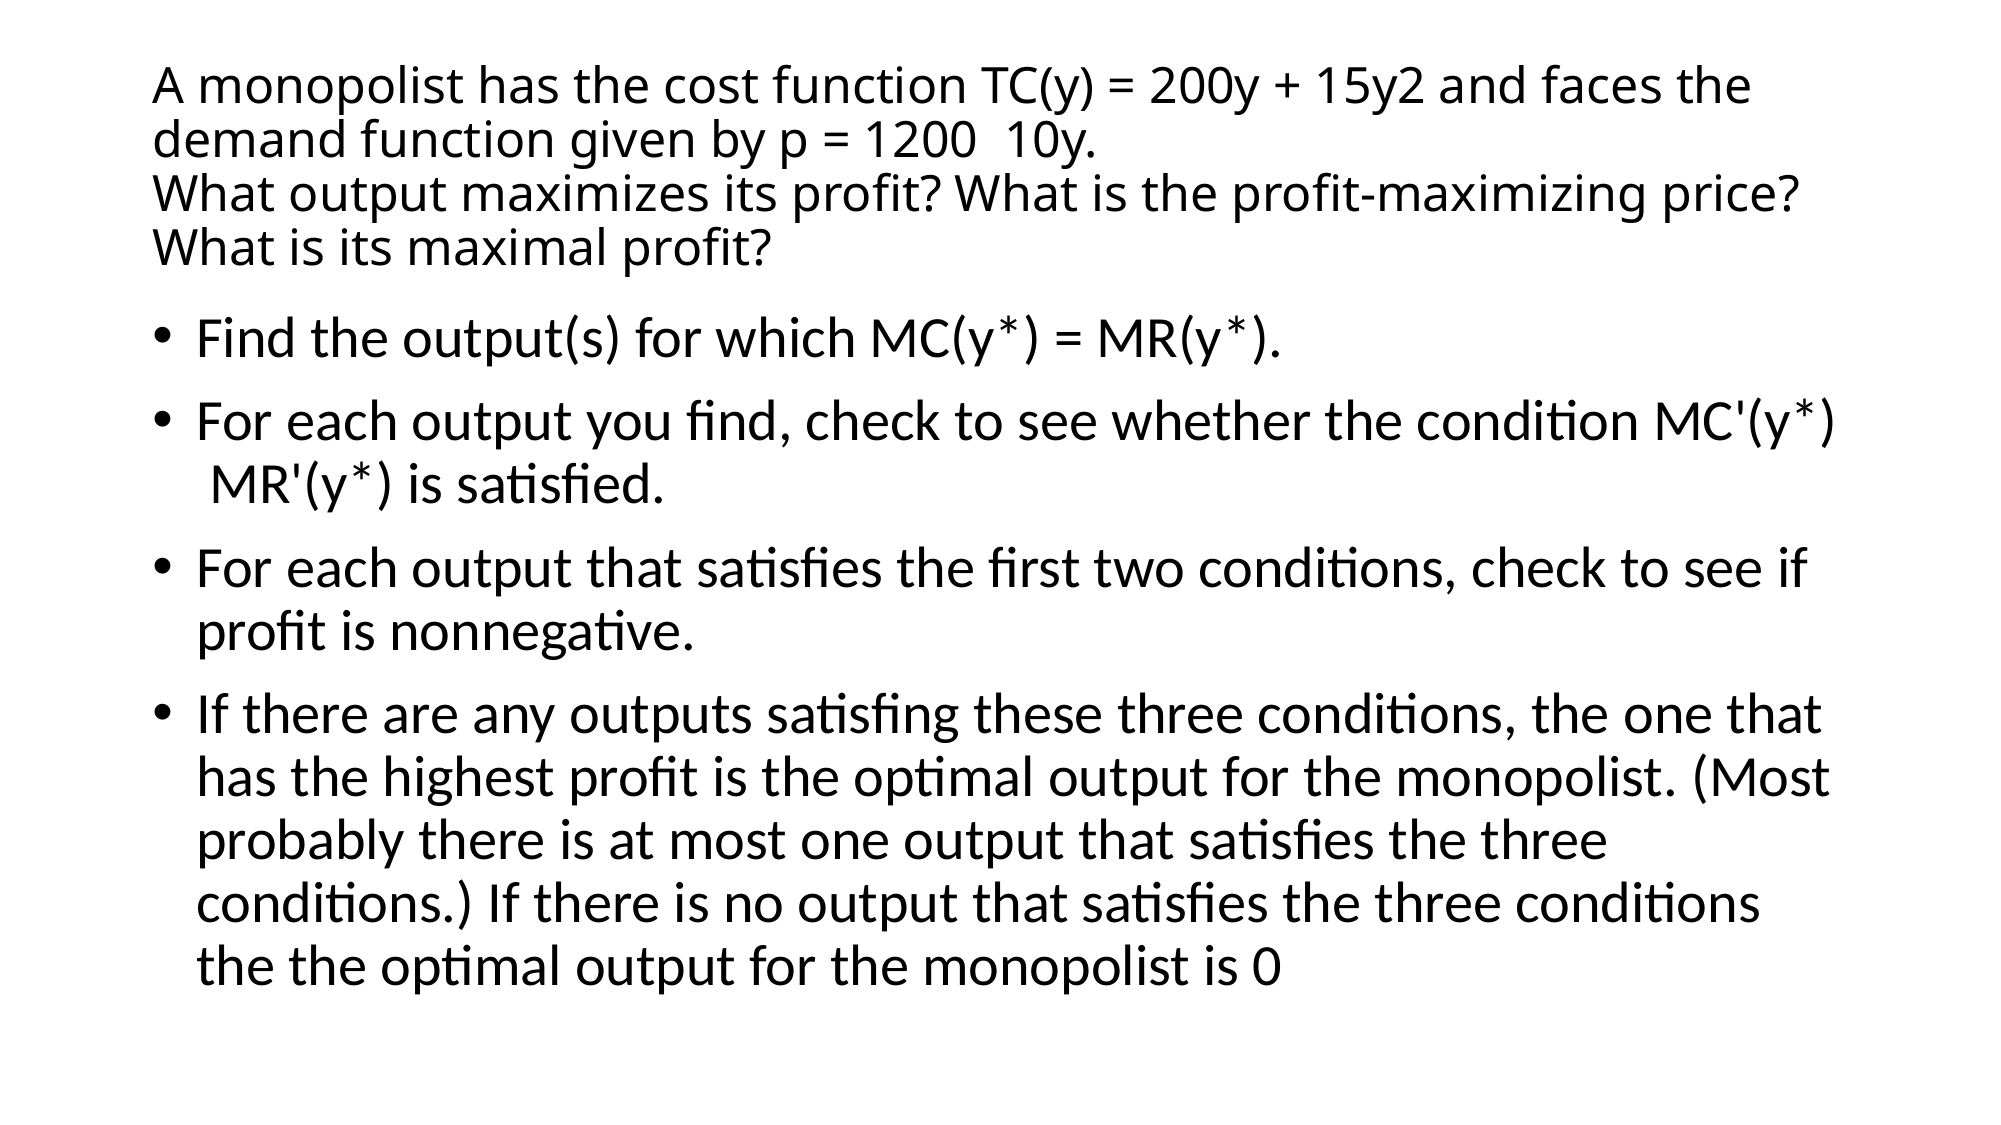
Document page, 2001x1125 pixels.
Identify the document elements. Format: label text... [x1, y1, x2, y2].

list Find the output(s) for which MC(y*) = MR(y*). For each output you find, check to see whether the condition MC'(y*) MR'(y*) is satisfied. For each output that satisfies the first two conditions, check to see if profit is nonnegative. If there are any outputs satisfing these three conditions, the one that has the highest profit is the optimal output for the monopolist. (Most probably there is at most one output that satisfies the three conditions.) If there is no output that satisfies the three conditions the the optimal output for the monopolist is 0 [137, 299, 1863, 1014]
title A monopolist has the cost function TC(y) = 200y + 15y2 and faces the demand function given by p = 1200 10y. What output maximizes its profit? What is the profit-maximizing price? What is its maximal profit? [137, 59, 1863, 278]
